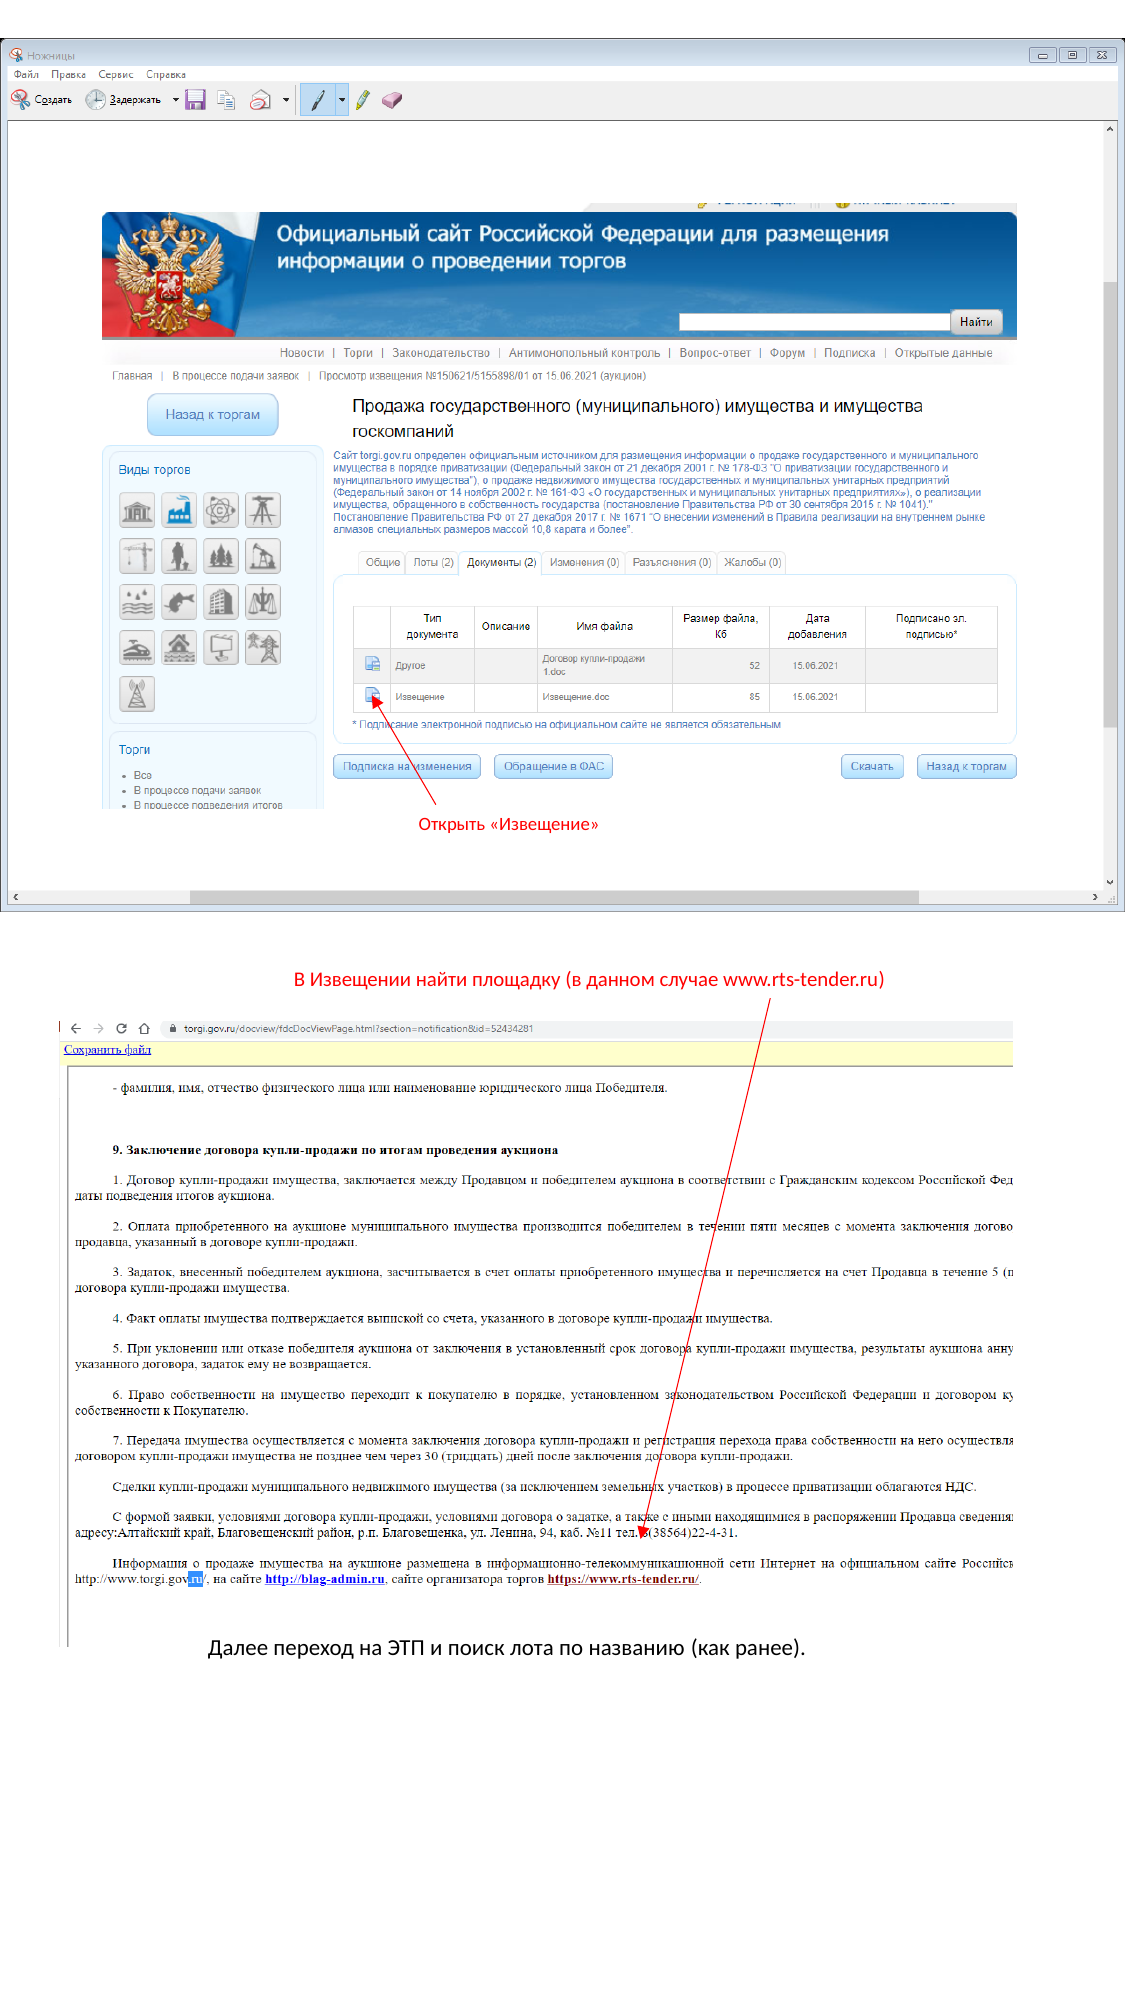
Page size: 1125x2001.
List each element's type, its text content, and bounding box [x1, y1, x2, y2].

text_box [640, 998, 771, 1540]
text_box Далее переход на ЭТП и поиск лота по названию (как ранее). [193, 1648, 822, 1668]
picture [59, 1021, 1013, 1648]
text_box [371, 695, 436, 805]
picture [0, 38, 1125, 912]
text_box В Извещении найти площадку (в данном случае www.rts-tender.ru) [279, 957, 900, 998]
